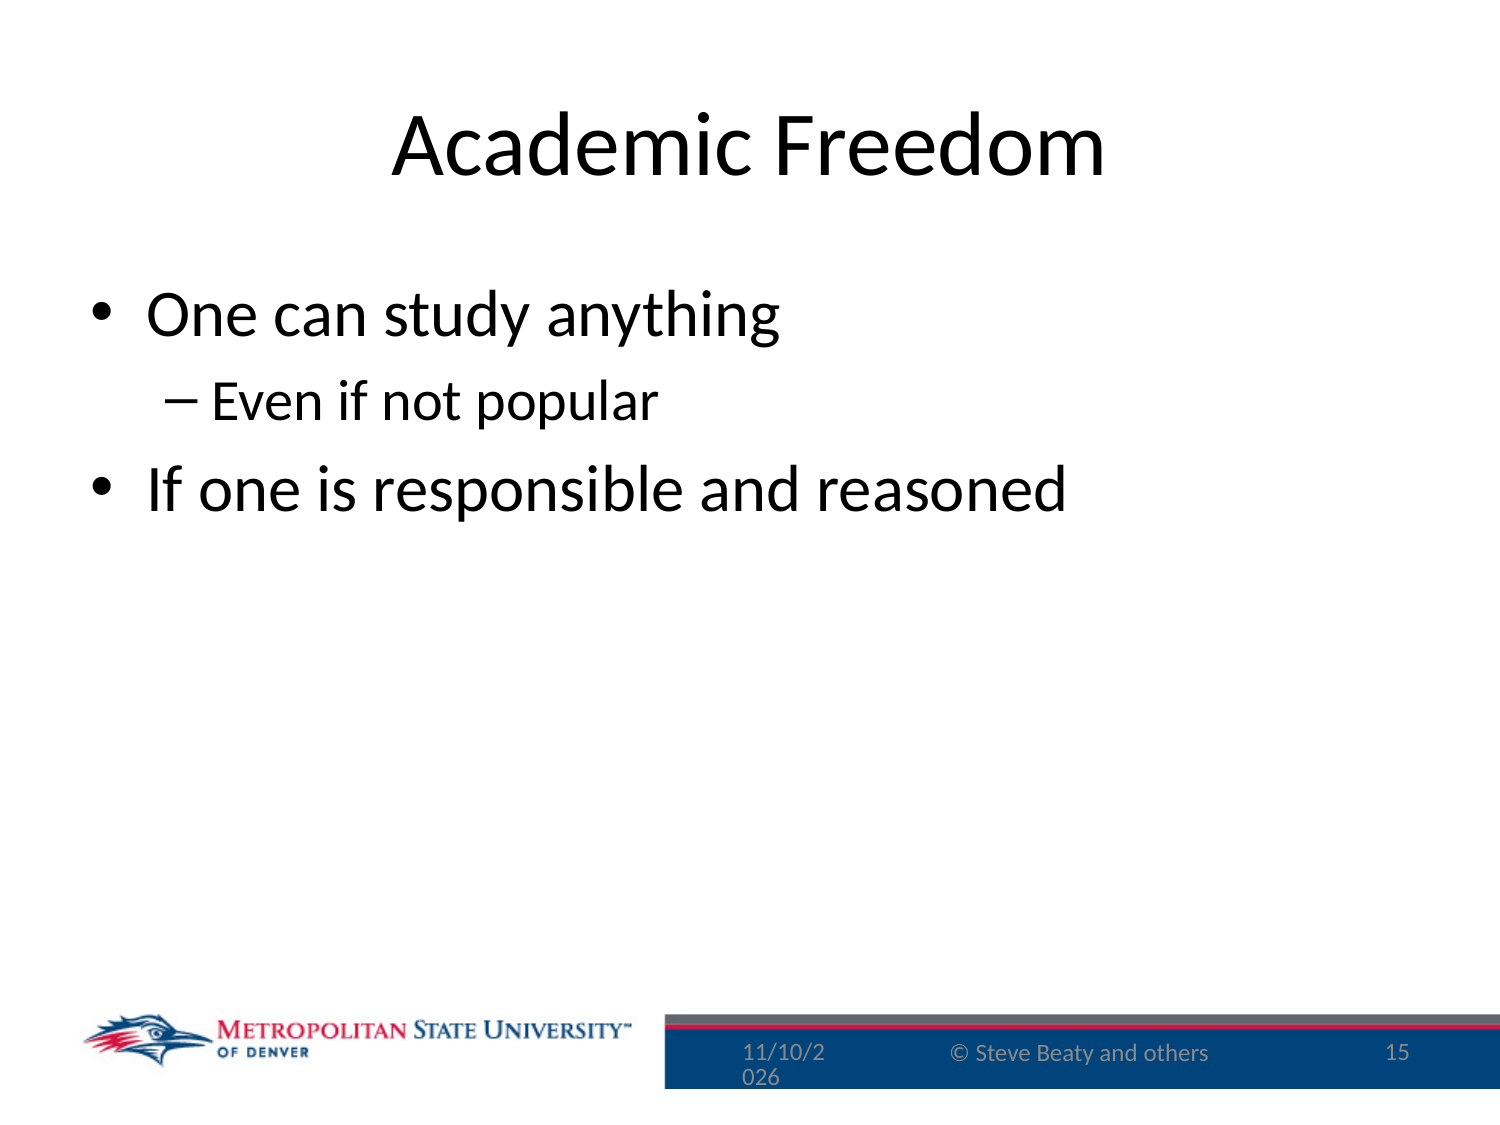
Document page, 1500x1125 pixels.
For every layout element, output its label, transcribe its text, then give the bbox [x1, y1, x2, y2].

list One can study anything Even if not popular If one is responsible and reasoned [75, 262, 1425, 1005]
slide_number 15 [1316, 1020, 1425, 1081]
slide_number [727, 1020, 842, 1081]
title Academic Freedom [75, 45, 1425, 233]
footer © Steve Beaty and others [841, 1021, 1317, 1082]
picture [44, 1012, 1500, 1089]
